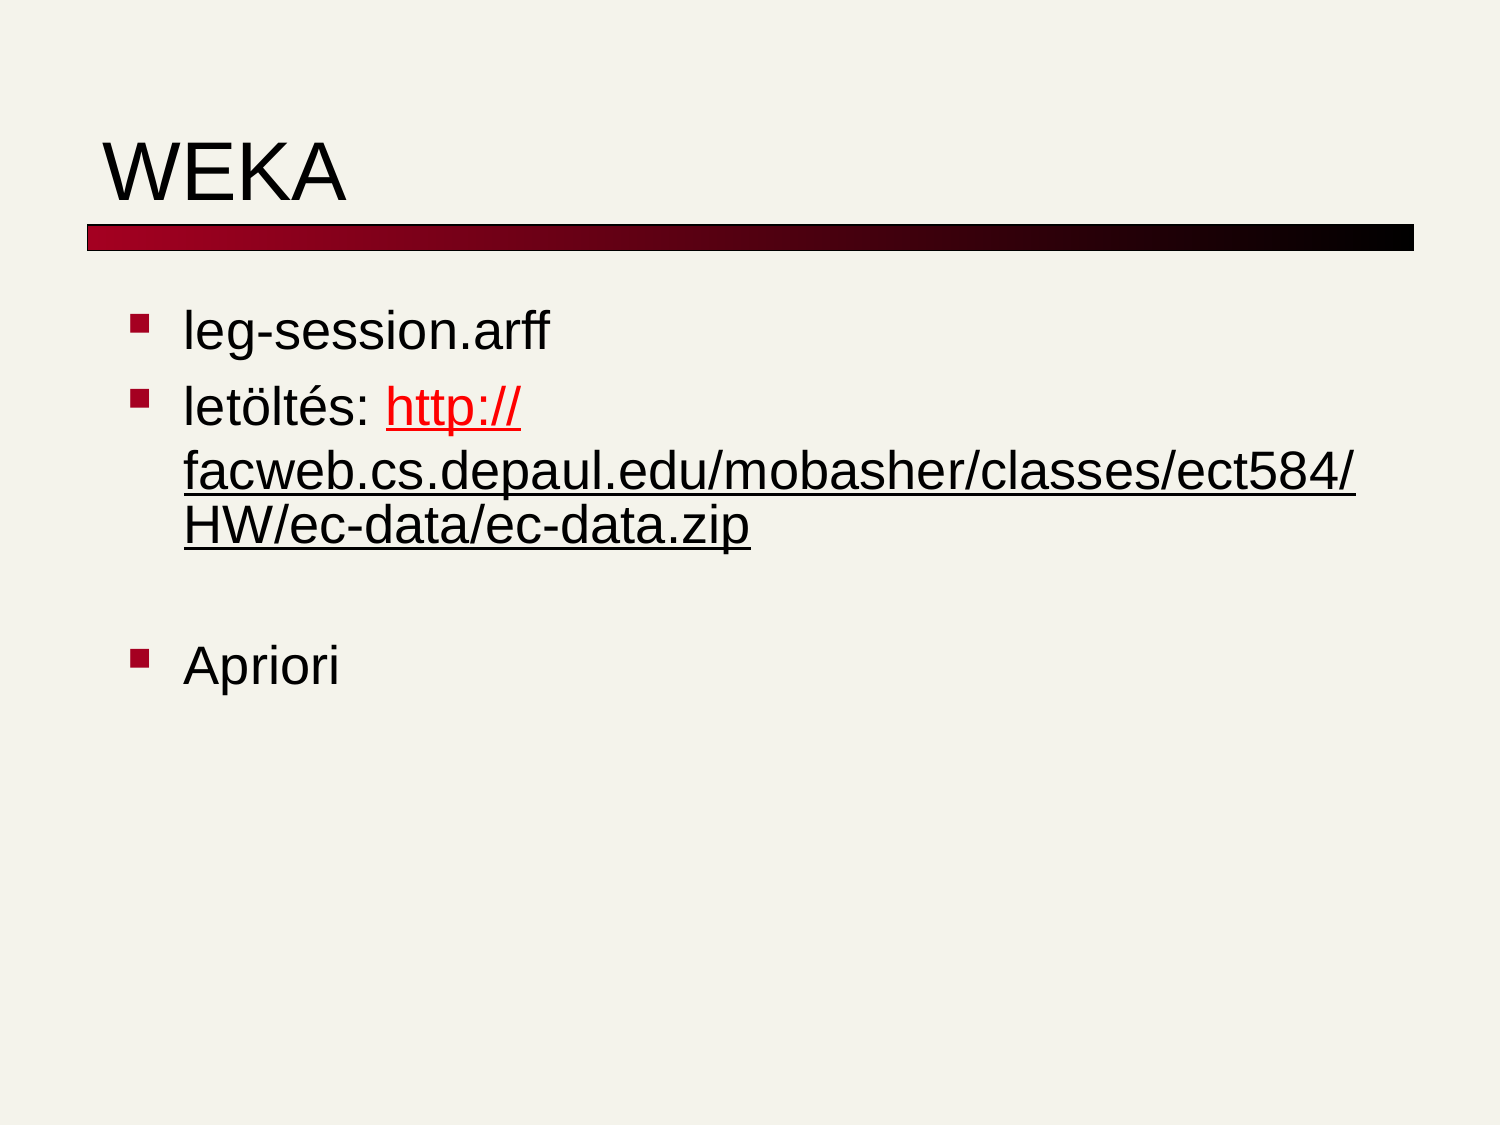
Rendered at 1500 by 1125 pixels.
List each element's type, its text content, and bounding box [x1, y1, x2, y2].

list leg-session.arff letöltés: http://facweb.cs.depaul.edu/mobasher/classes/ect584/HW/ec-data/ec-data.zip Apriori [112, 287, 1388, 1088]
title WEKA [87, 62, 1413, 225]
